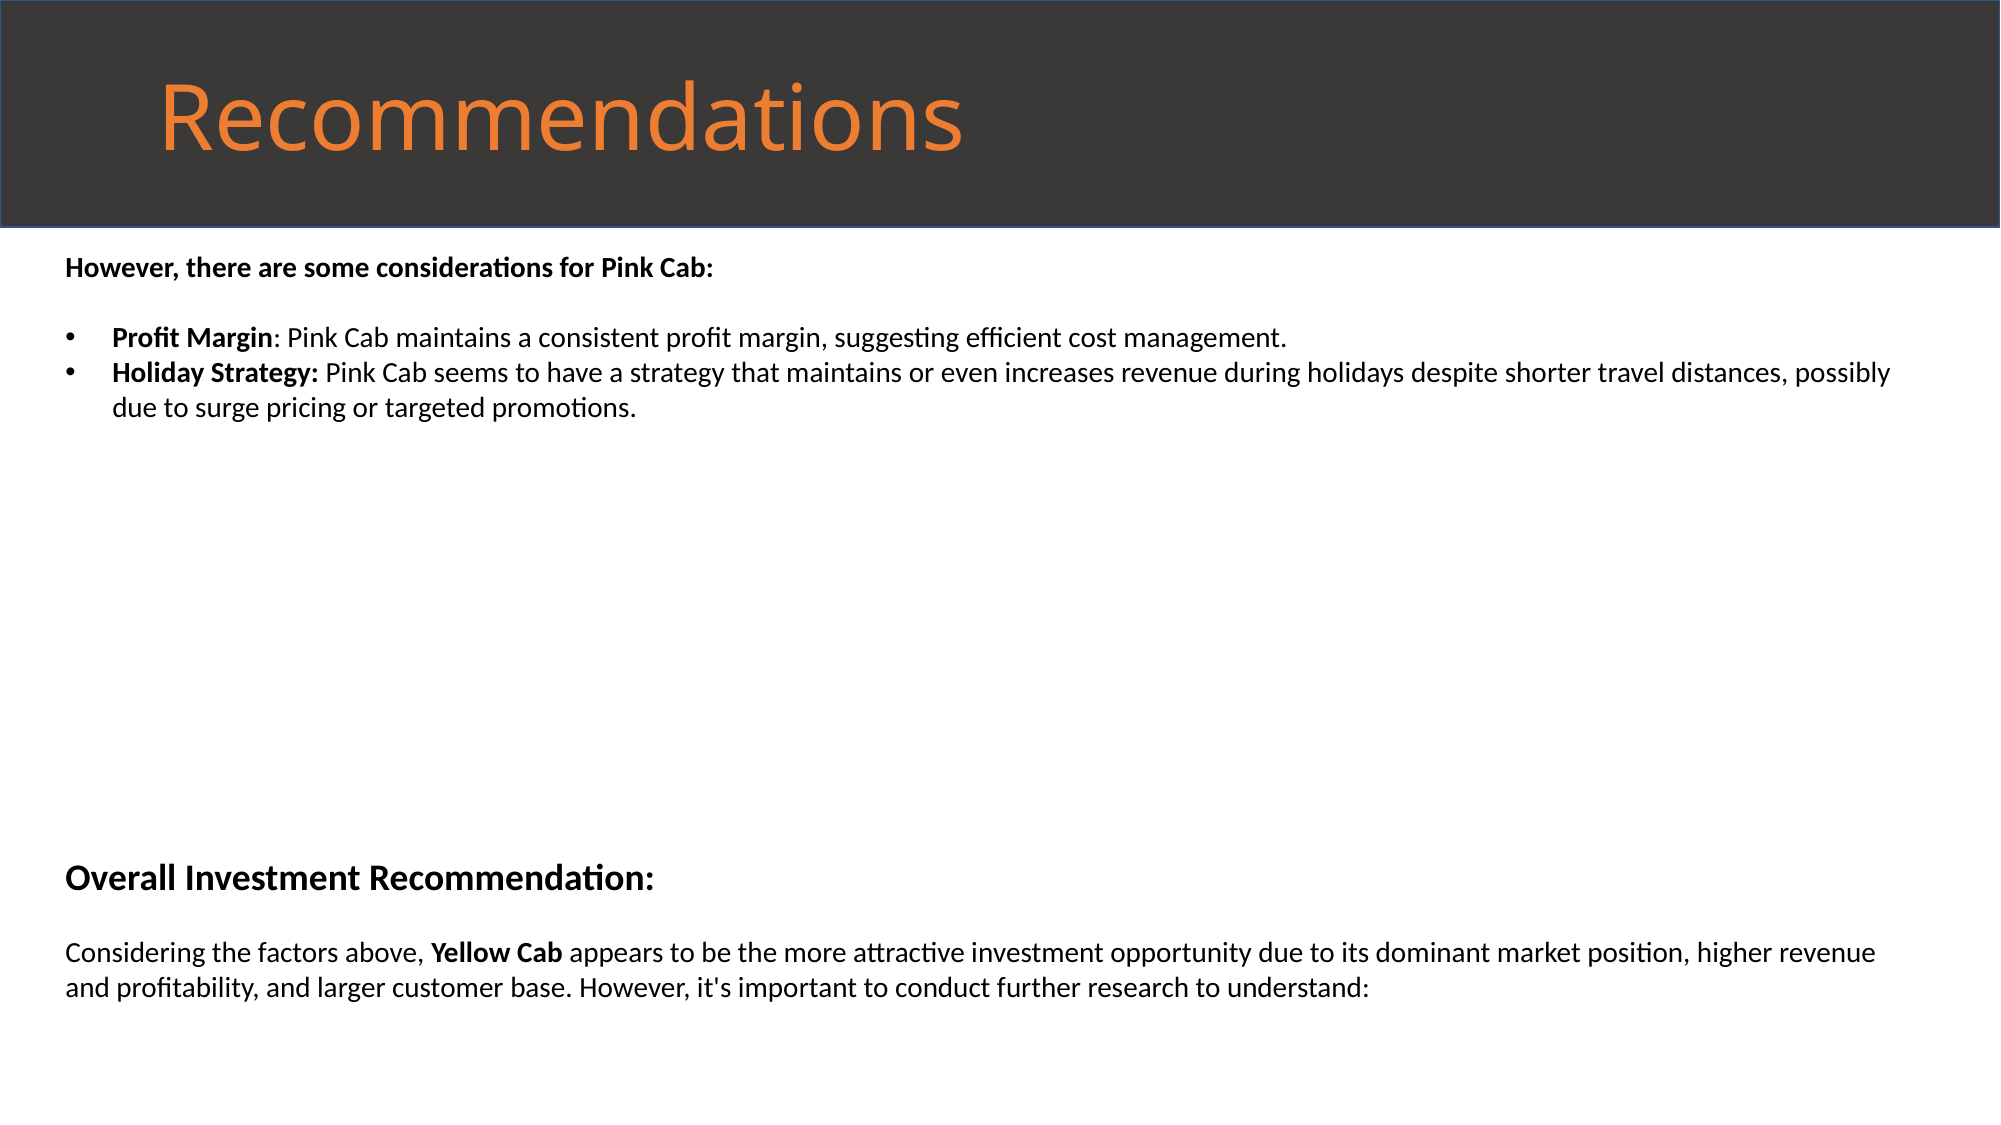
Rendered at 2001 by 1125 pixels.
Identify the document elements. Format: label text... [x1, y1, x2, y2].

text_box Recommendations [0, 0, 2000, 228]
text_box However, there are some considerations for Pink Cab: Profit Margin: Pink Cab maintains a consistent profit margin, suggesting efficient cost management. Holiday Strategy: Pink Cab seems to have a strategy that maintains or even increases revenue during holidays despite shorter travel distances, possibly due to surge pricing or targeted promotions. Overall Investment Recommendation: Considering the factors above, Yellow Cab appears to be the more attractive investment opportunity due to its dominant market position, higher revenue and profitability, and larger customer base. However, it's important to conduct further research to understand: [50, 241, 1926, 1046]
